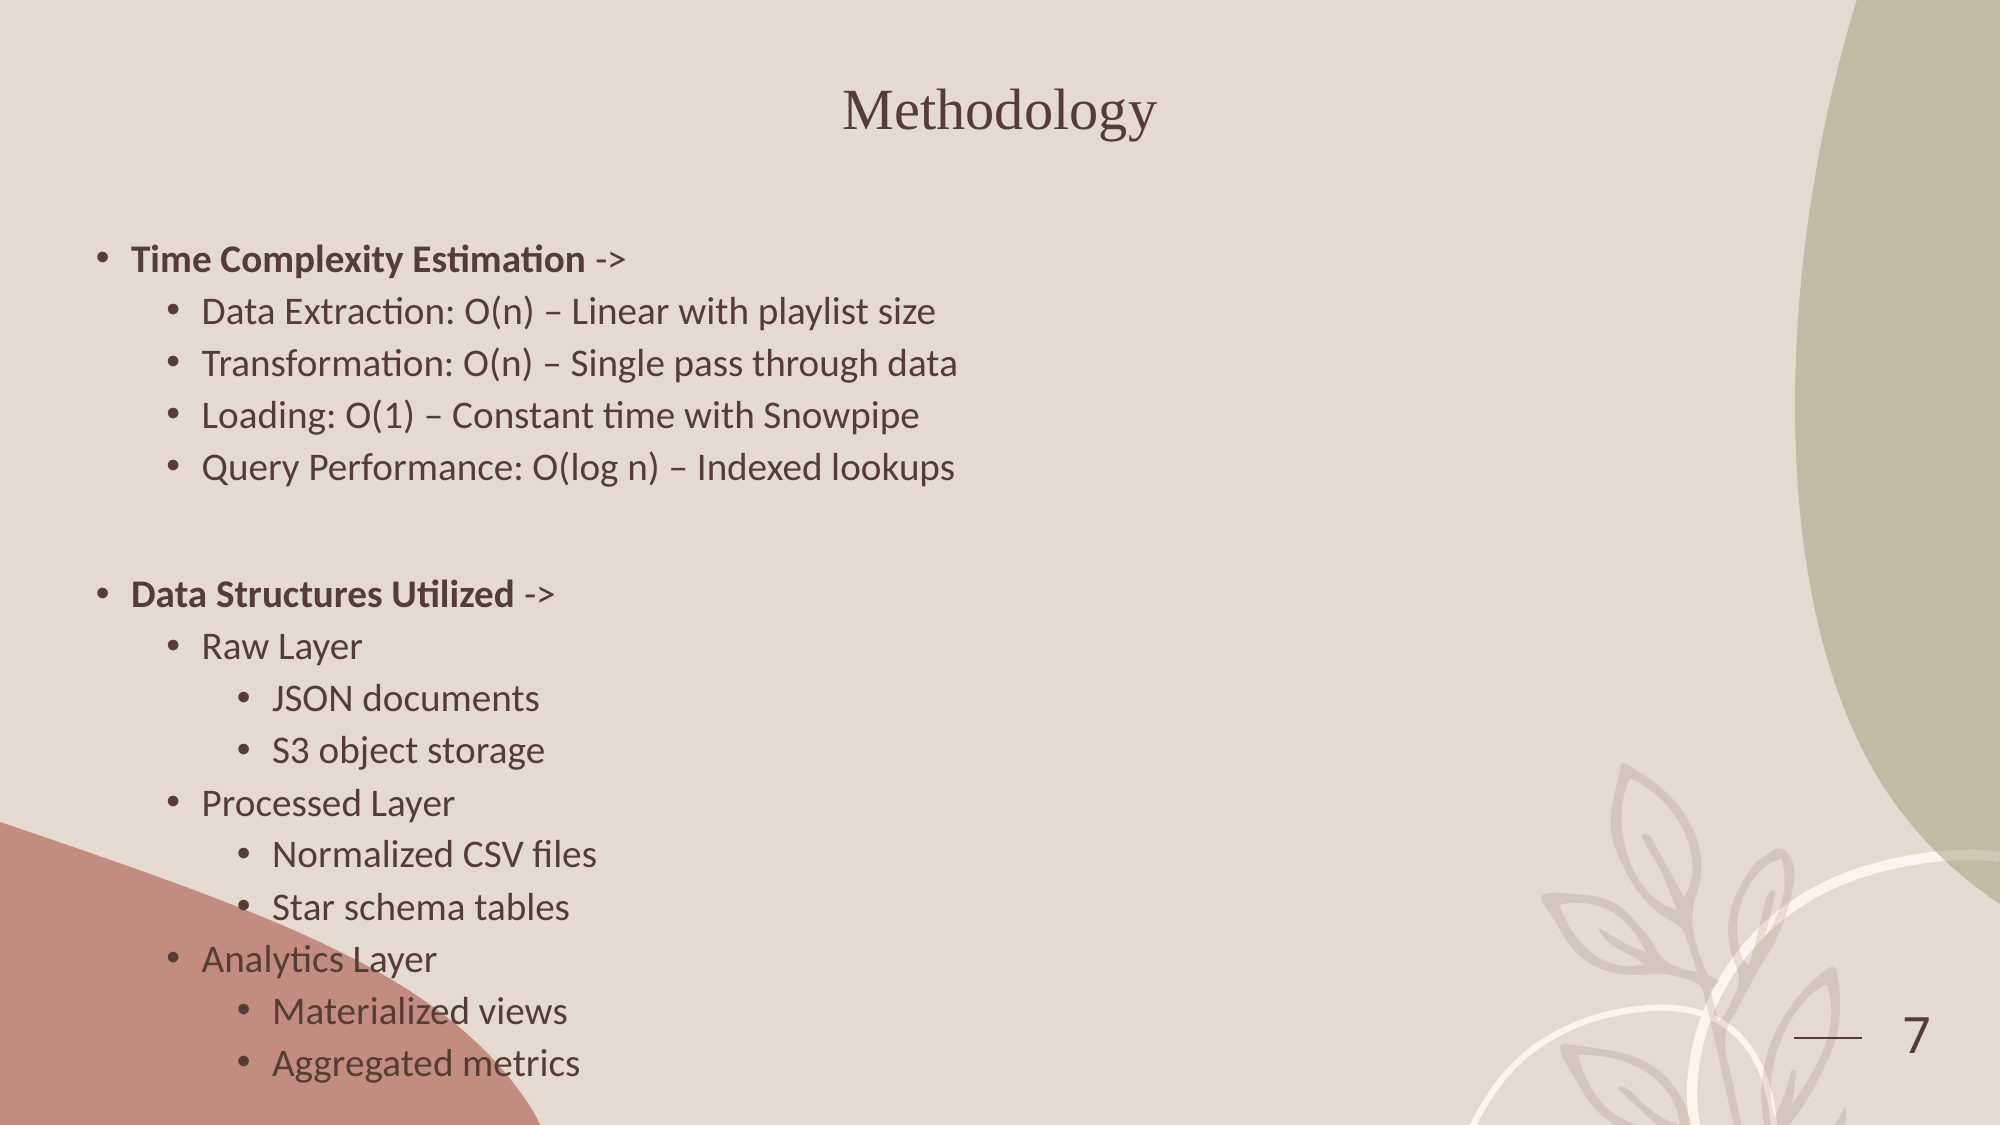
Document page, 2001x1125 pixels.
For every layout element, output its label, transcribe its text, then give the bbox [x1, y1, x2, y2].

list Time Complexity Estimation -> Data Extraction: O(n) – Linear with playlist size Transformation: O(n) – Single pass through data Loading: O(1) – Constant time with Snowpipe Query Performance: O(log n) – Indexed lookups Data Structures Utilized -> Raw Layer JSON documents S3 object storage Processed Layer Normalized CSV files Star schema tables Analytics Layer Materialized views Aggregated metrics [80, 230, 1682, 1096]
slide_number 7 [1862, 964, 1971, 1112]
title Methodology [382, 0, 1618, 150]
